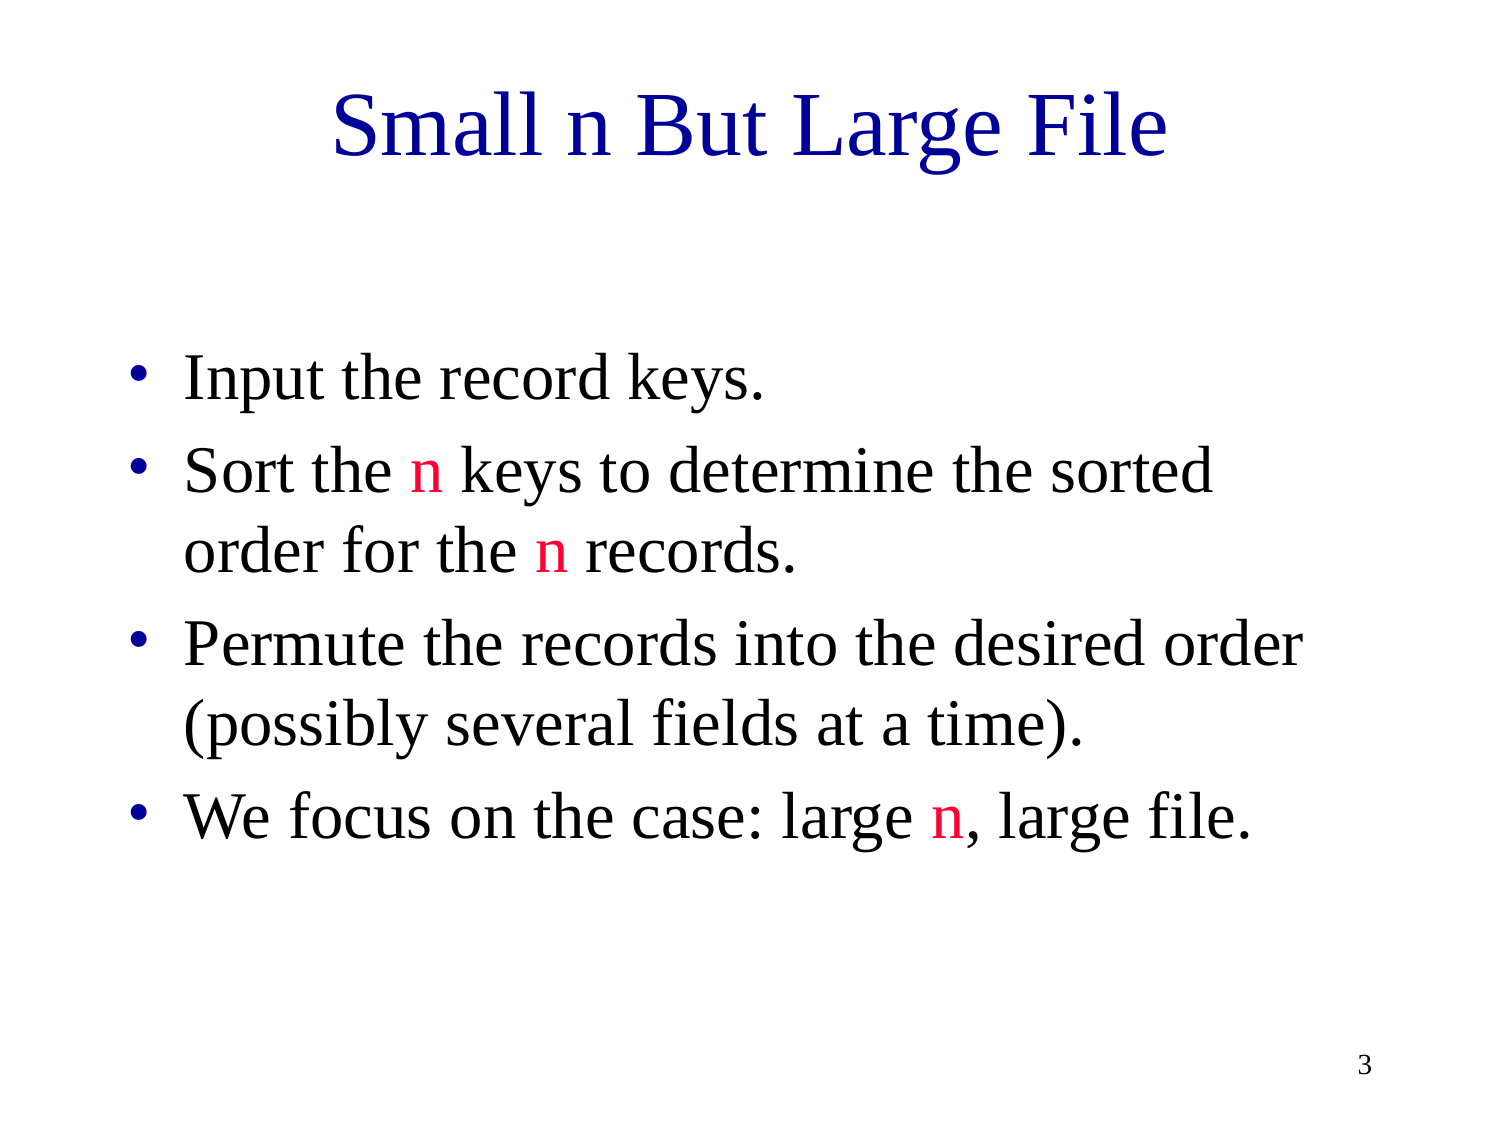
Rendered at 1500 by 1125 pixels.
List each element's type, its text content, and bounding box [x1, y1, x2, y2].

slide_number ‹#› [1074, 1025, 1388, 1100]
list Input the record keys. Sort the n keys to determine the sorted order for the n records. Permute the records into the desired order (possibly several fields at a time). We focus on the case: large n, large file. [112, 324, 1388, 988]
title Small n But Large File [112, 24, 1388, 213]
